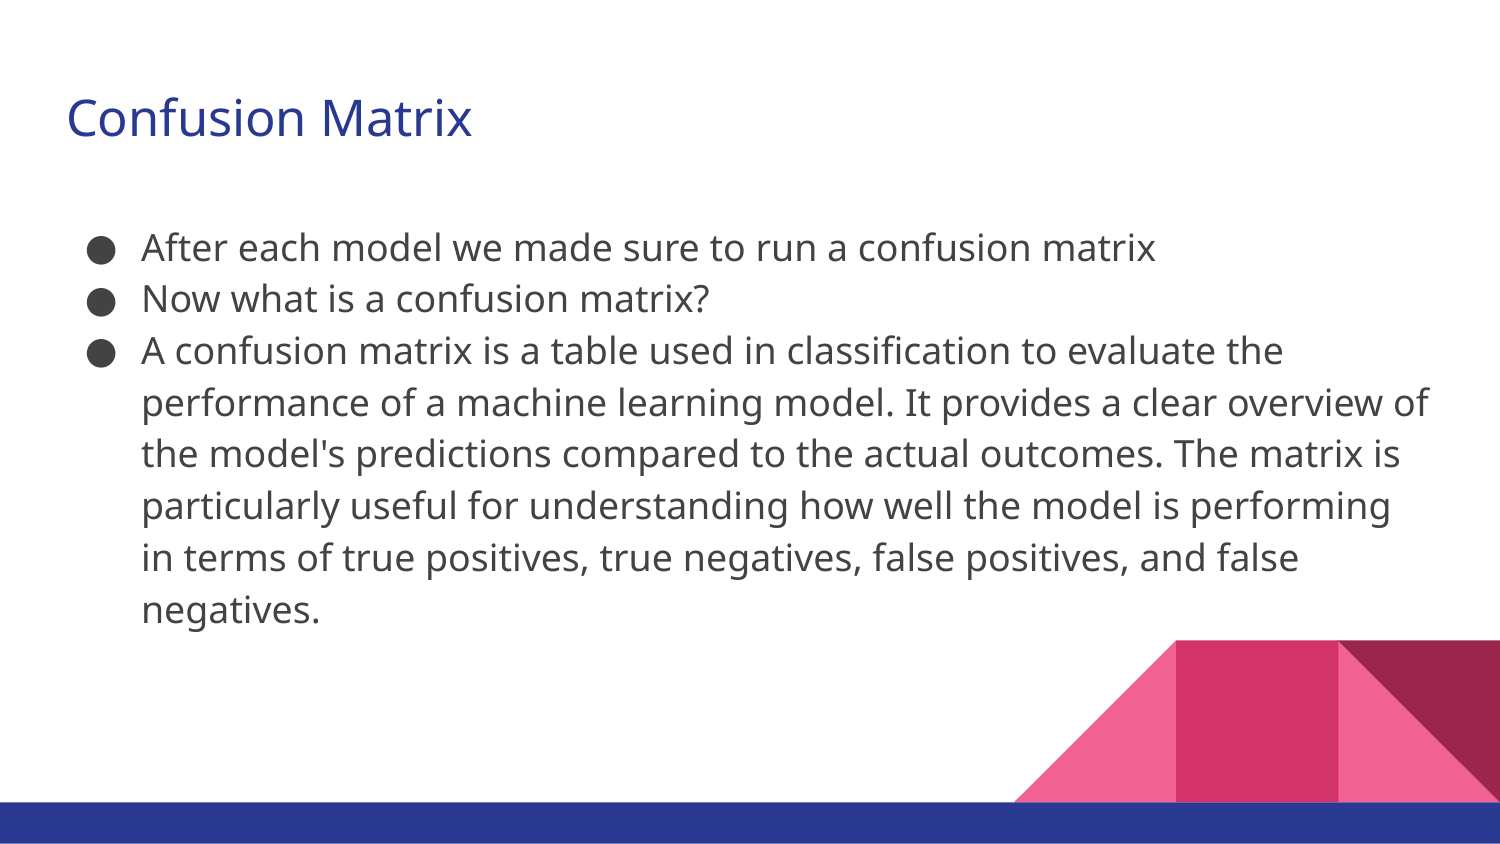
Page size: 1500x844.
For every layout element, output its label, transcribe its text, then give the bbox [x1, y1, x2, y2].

list After each model we made sure to run a confusion matrix Now what is a confusion matrix? A confusion matrix is a table used in classification to evaluate the performance of a machine learning model. It provides a clear overview of the model's predictions compared to the actual outcomes. The matrix is particularly useful for understanding how well the model is performing in terms of true positives, true negatives, false positives, and false negatives. [51, 201, 1449, 750]
title Confusion Matrix [51, 67, 1449, 167]
